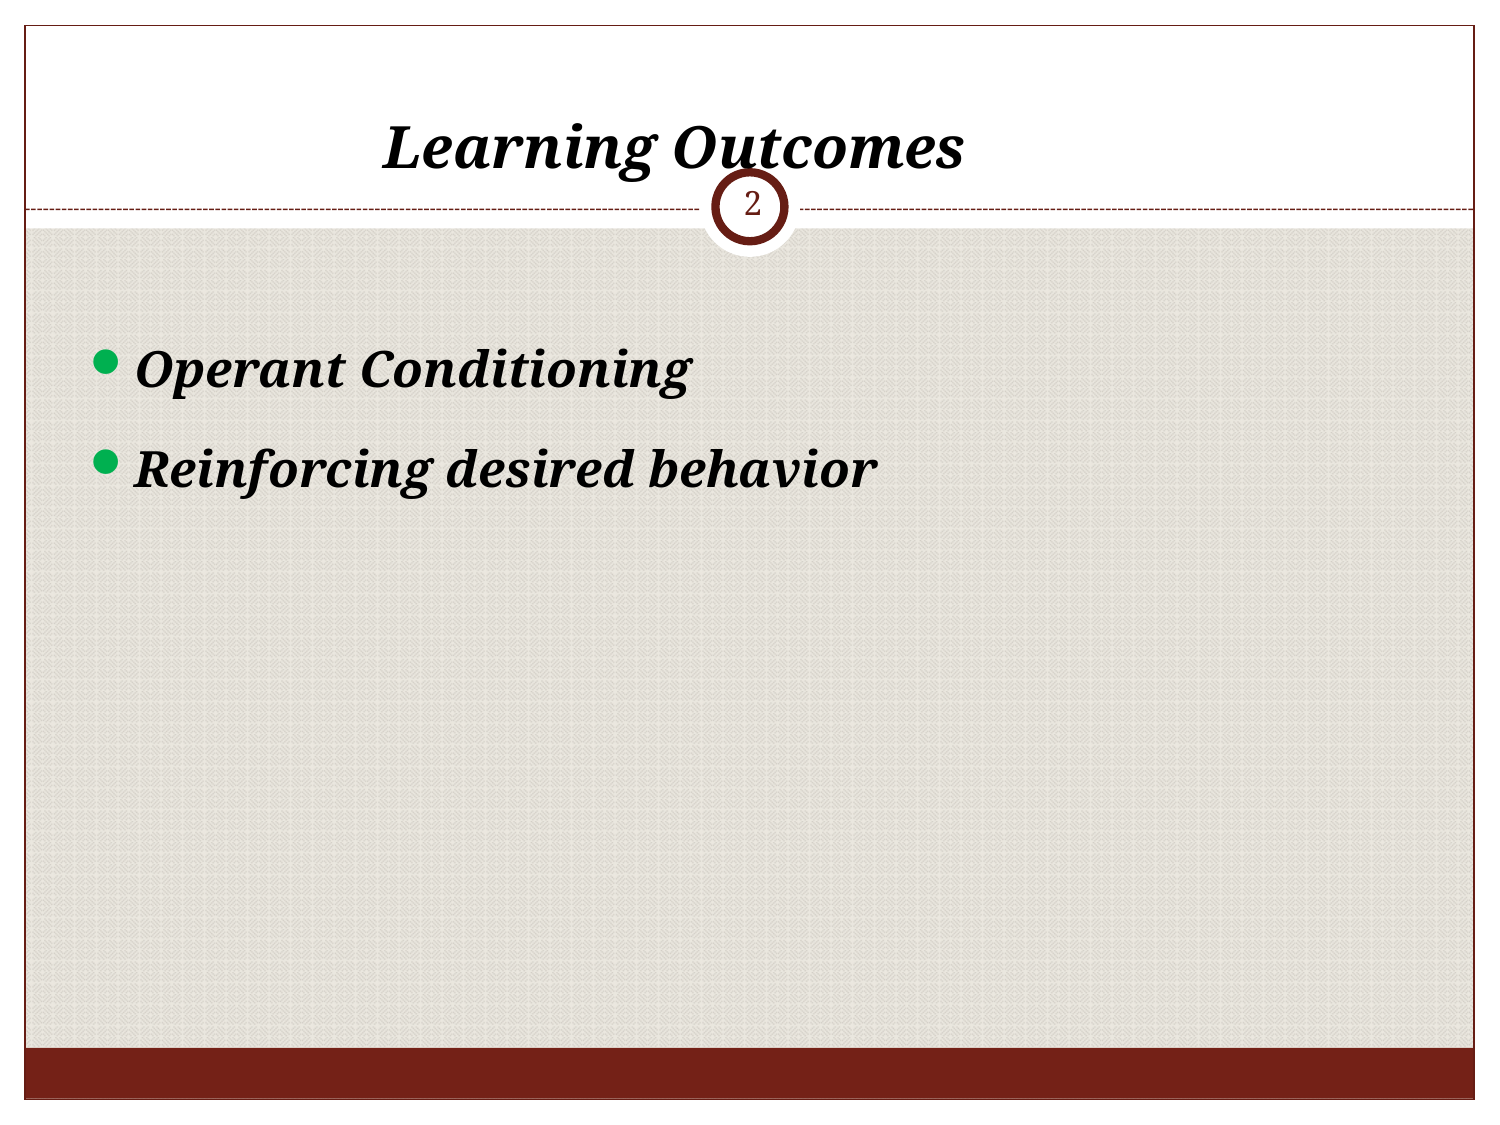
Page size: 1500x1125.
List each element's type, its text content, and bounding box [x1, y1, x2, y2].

title Learning Outcomes [62, 75, 1288, 188]
slide_number 2 [715, 168, 791, 241]
list Operant Conditioning Reinforcing desired behavior [75, 299, 1425, 1012]
